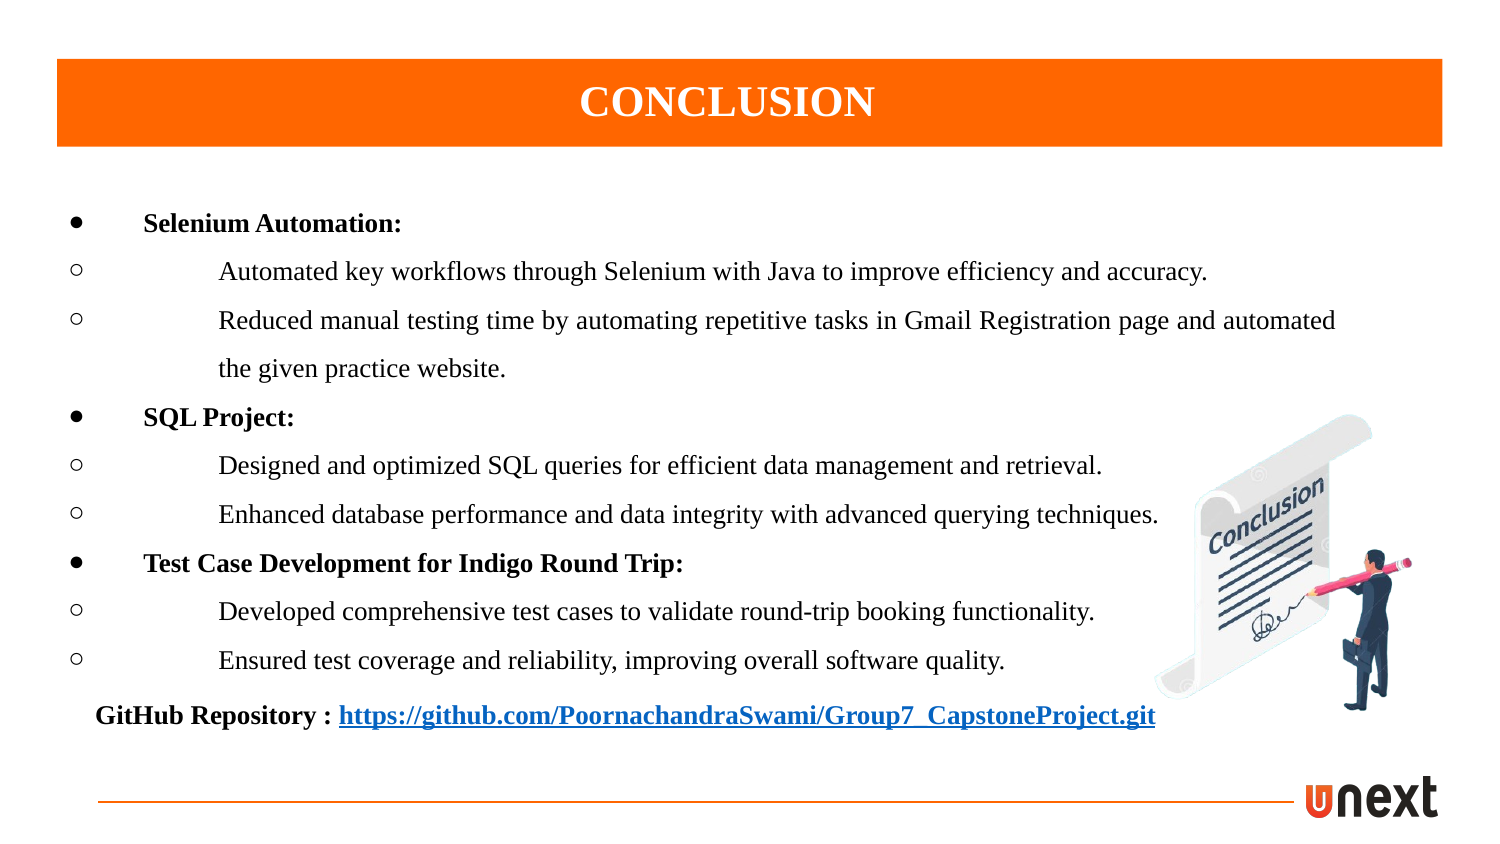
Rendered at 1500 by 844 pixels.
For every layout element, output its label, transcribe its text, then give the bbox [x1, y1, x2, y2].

picture [1105, 386, 1443, 818]
list Selenium Automation: Automated key workflows through Selenium with Java to improve efficiency and accuracy. Reduced manual testing time by automating repetitive tasks in Gmail Registration page and automated the given practice website. SQL Project: Designed and optimized SQL queries for efficient data management and retrieval. Enhanced database performance and data integrity with advanced querying techniques. Test Case Development for Indigo Round Trip: Developed comprehensive test cases to validate round-trip booking functionality. Ensured test coverage and reliability, improving overall software quality. GitHub Repository : https://github.com/PoornachandraSwami/Group7_CapstoneProject.git [57, 183, 1347, 774]
title CONCLUSION 💡 [57, 58, 1443, 147]
